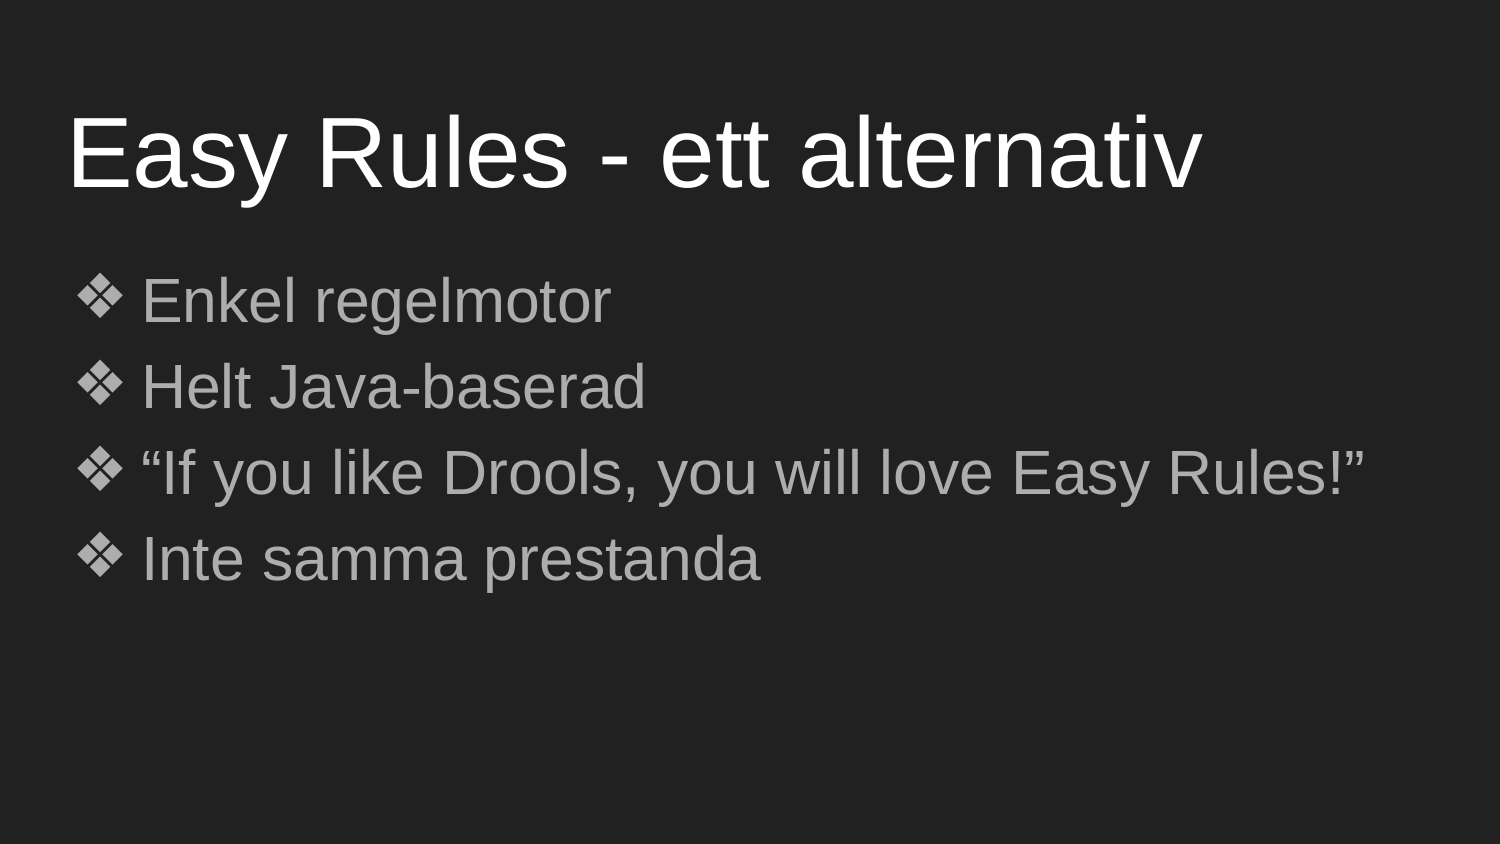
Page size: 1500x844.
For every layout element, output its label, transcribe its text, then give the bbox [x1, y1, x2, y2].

list Enkel regelmotor Helt Java-baserad “If you like Drools, you will love Easy Rules!” Inte samma prestanda [51, 233, 1449, 750]
title Easy Rules - ett alternativ [51, 72, 1449, 233]
